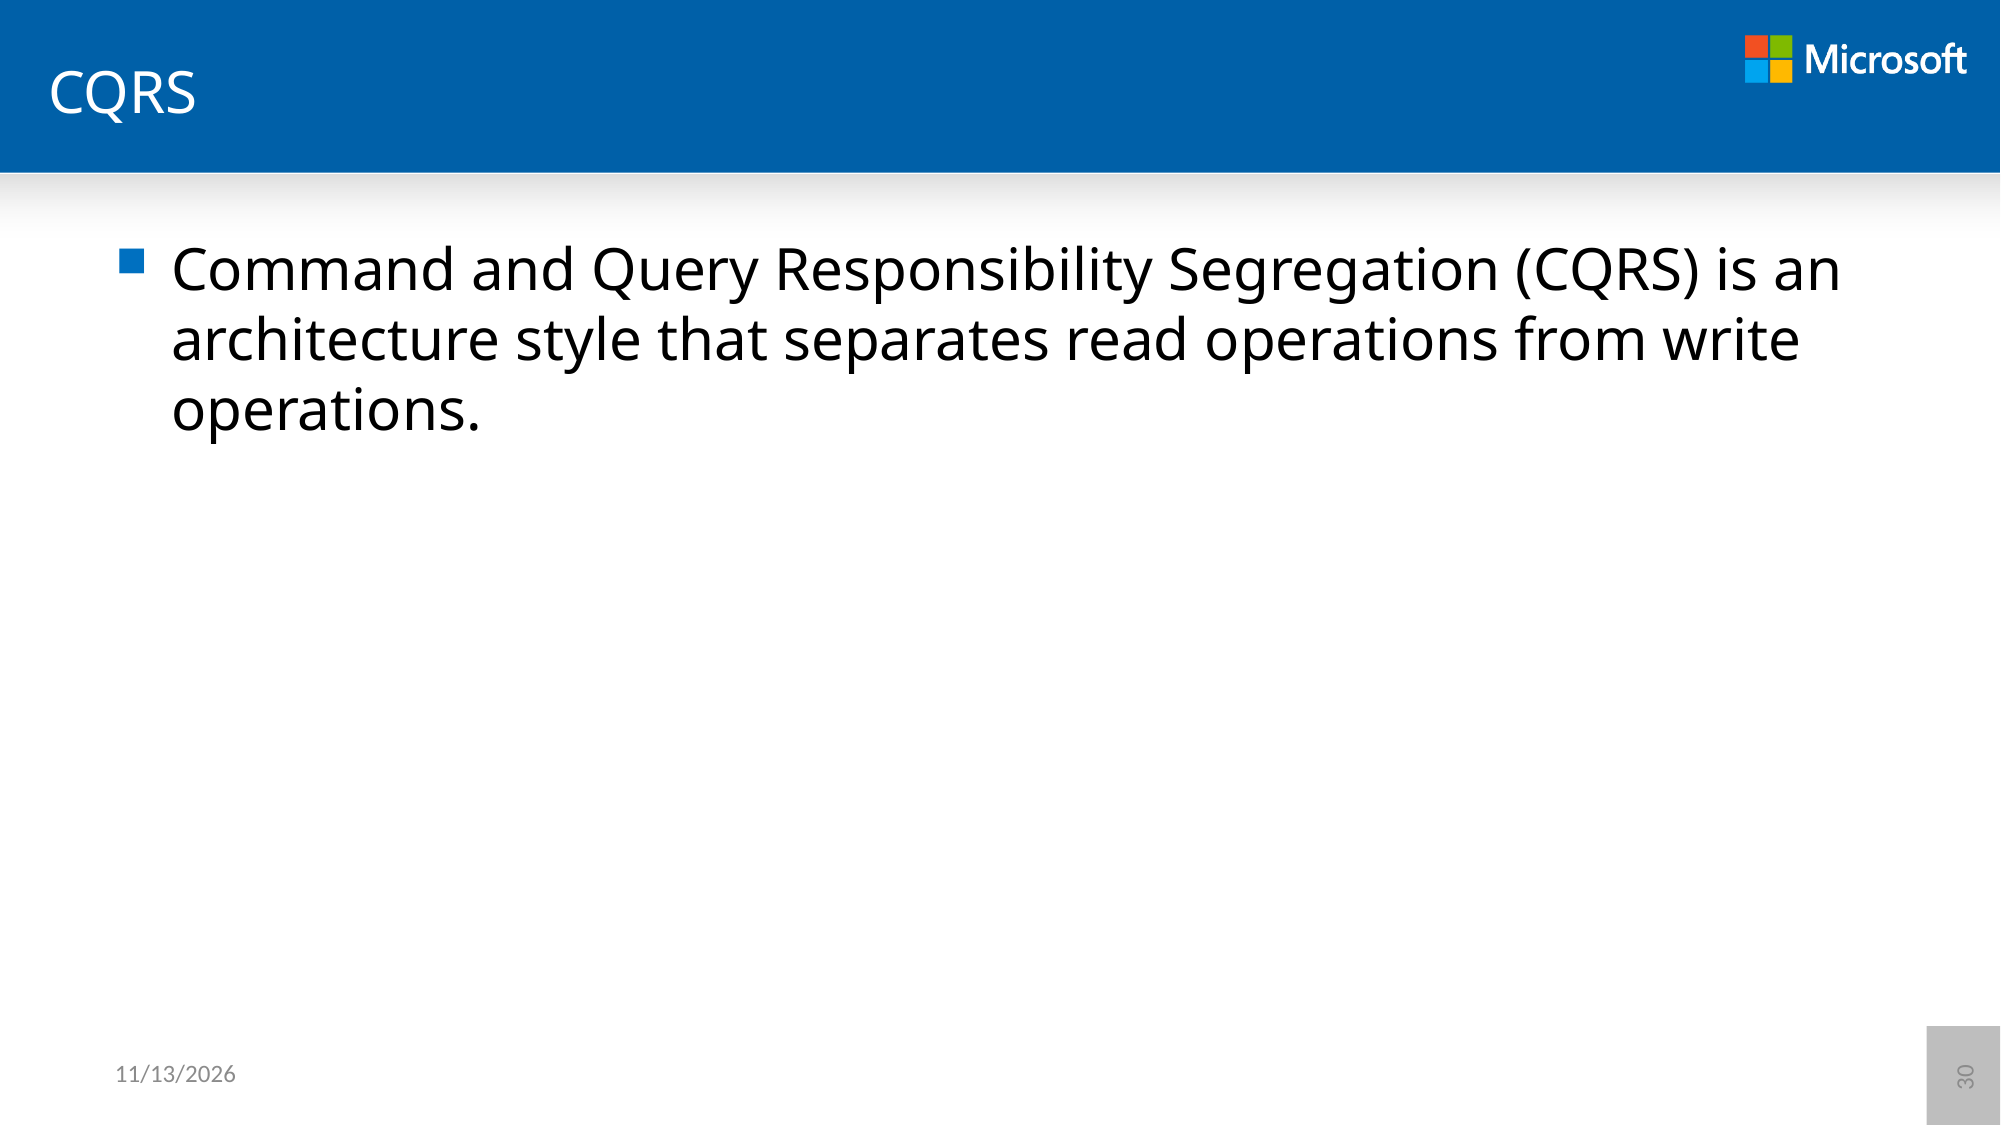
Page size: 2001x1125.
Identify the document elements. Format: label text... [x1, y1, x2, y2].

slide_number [99, 1042, 567, 1103]
list Command and Query Responsibility Segregation (CQRS) is an architecture style that separates read operations from write operations. [99, 224, 1934, 868]
picture [1714, 6, 1997, 111]
title CQRS [33, 24, 1736, 156]
